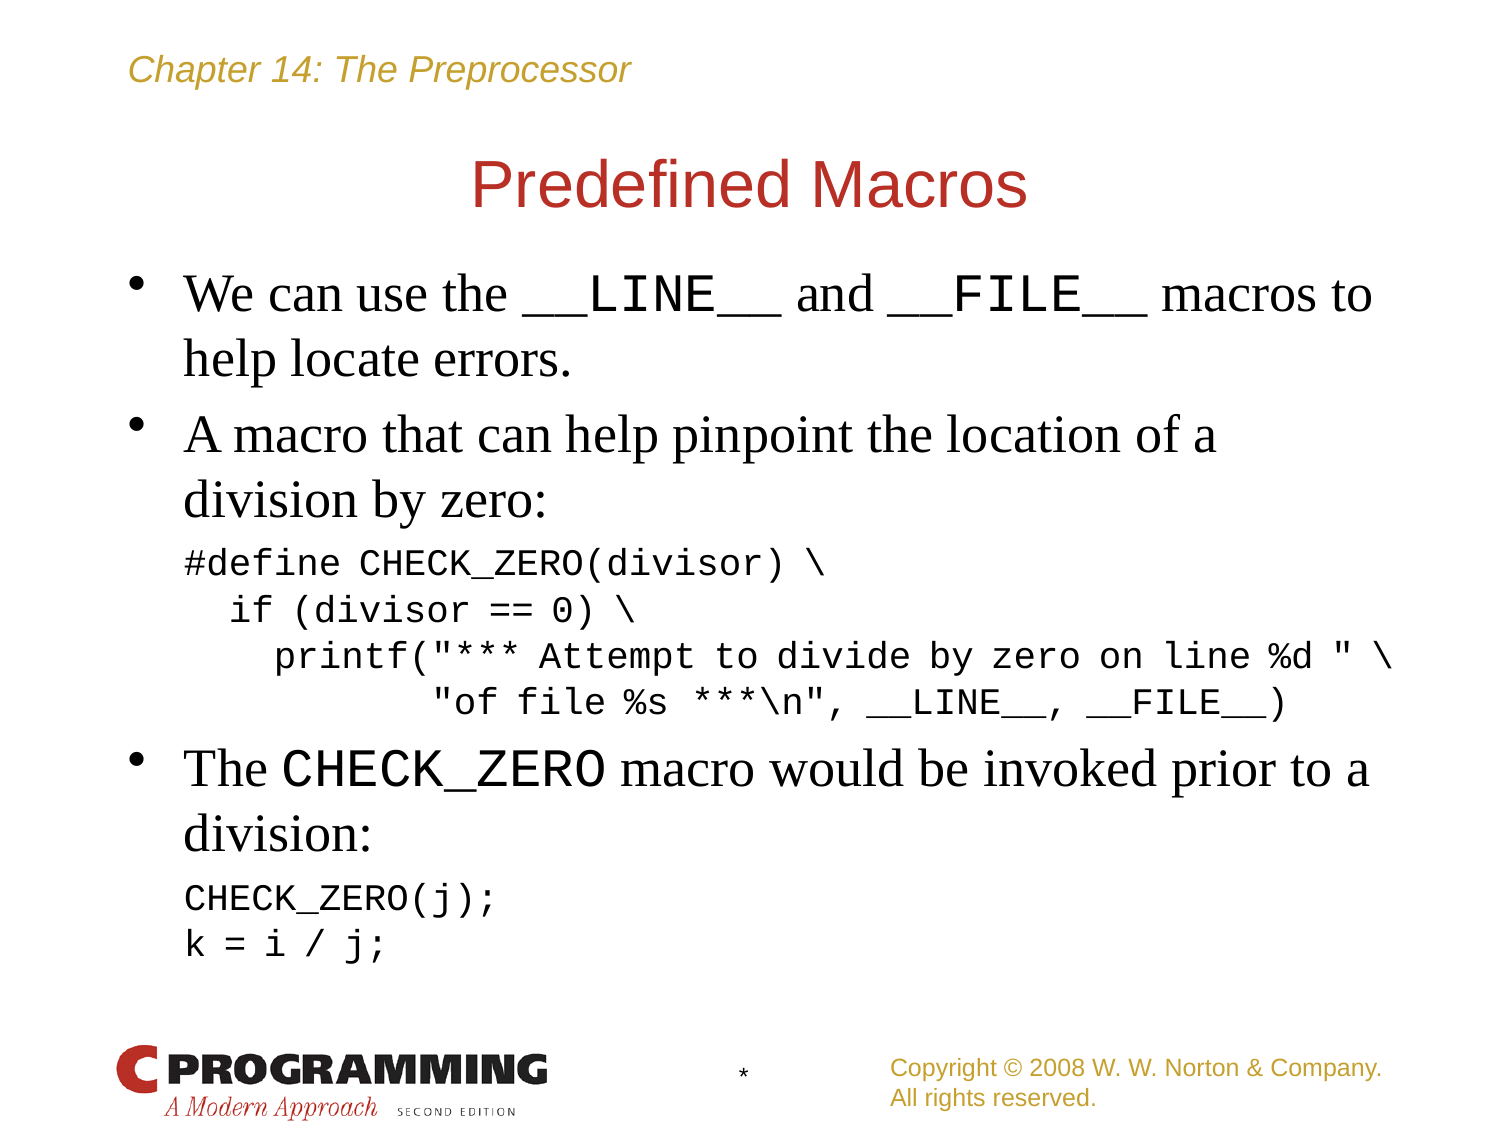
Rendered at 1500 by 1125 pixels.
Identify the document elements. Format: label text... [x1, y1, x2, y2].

title Predefined Macros [112, 125, 1388, 238]
text_box Copyright © 2008 W. W. Norton & Company. All rights reserved. [874, 1043, 1388, 1119]
picture [112, 1041, 550, 1123]
text_box * [687, 1050, 800, 1100]
list We can use the __LINE__ and __FILE__ macros to help locate errors. A macro that can help pinpoint the location of a division by zero: #define CHECK_ZERO(divisor) \ if (divisor == 0) \ printf("*** Attempt to divide by zero on line %d " \ "of file %s ***\n", __LINE__, __FILE__) The CHECK_ZERO macro would be invoked prior to a division: CHECK_ZERO(j); k = i / j; [112, 249, 1413, 1038]
